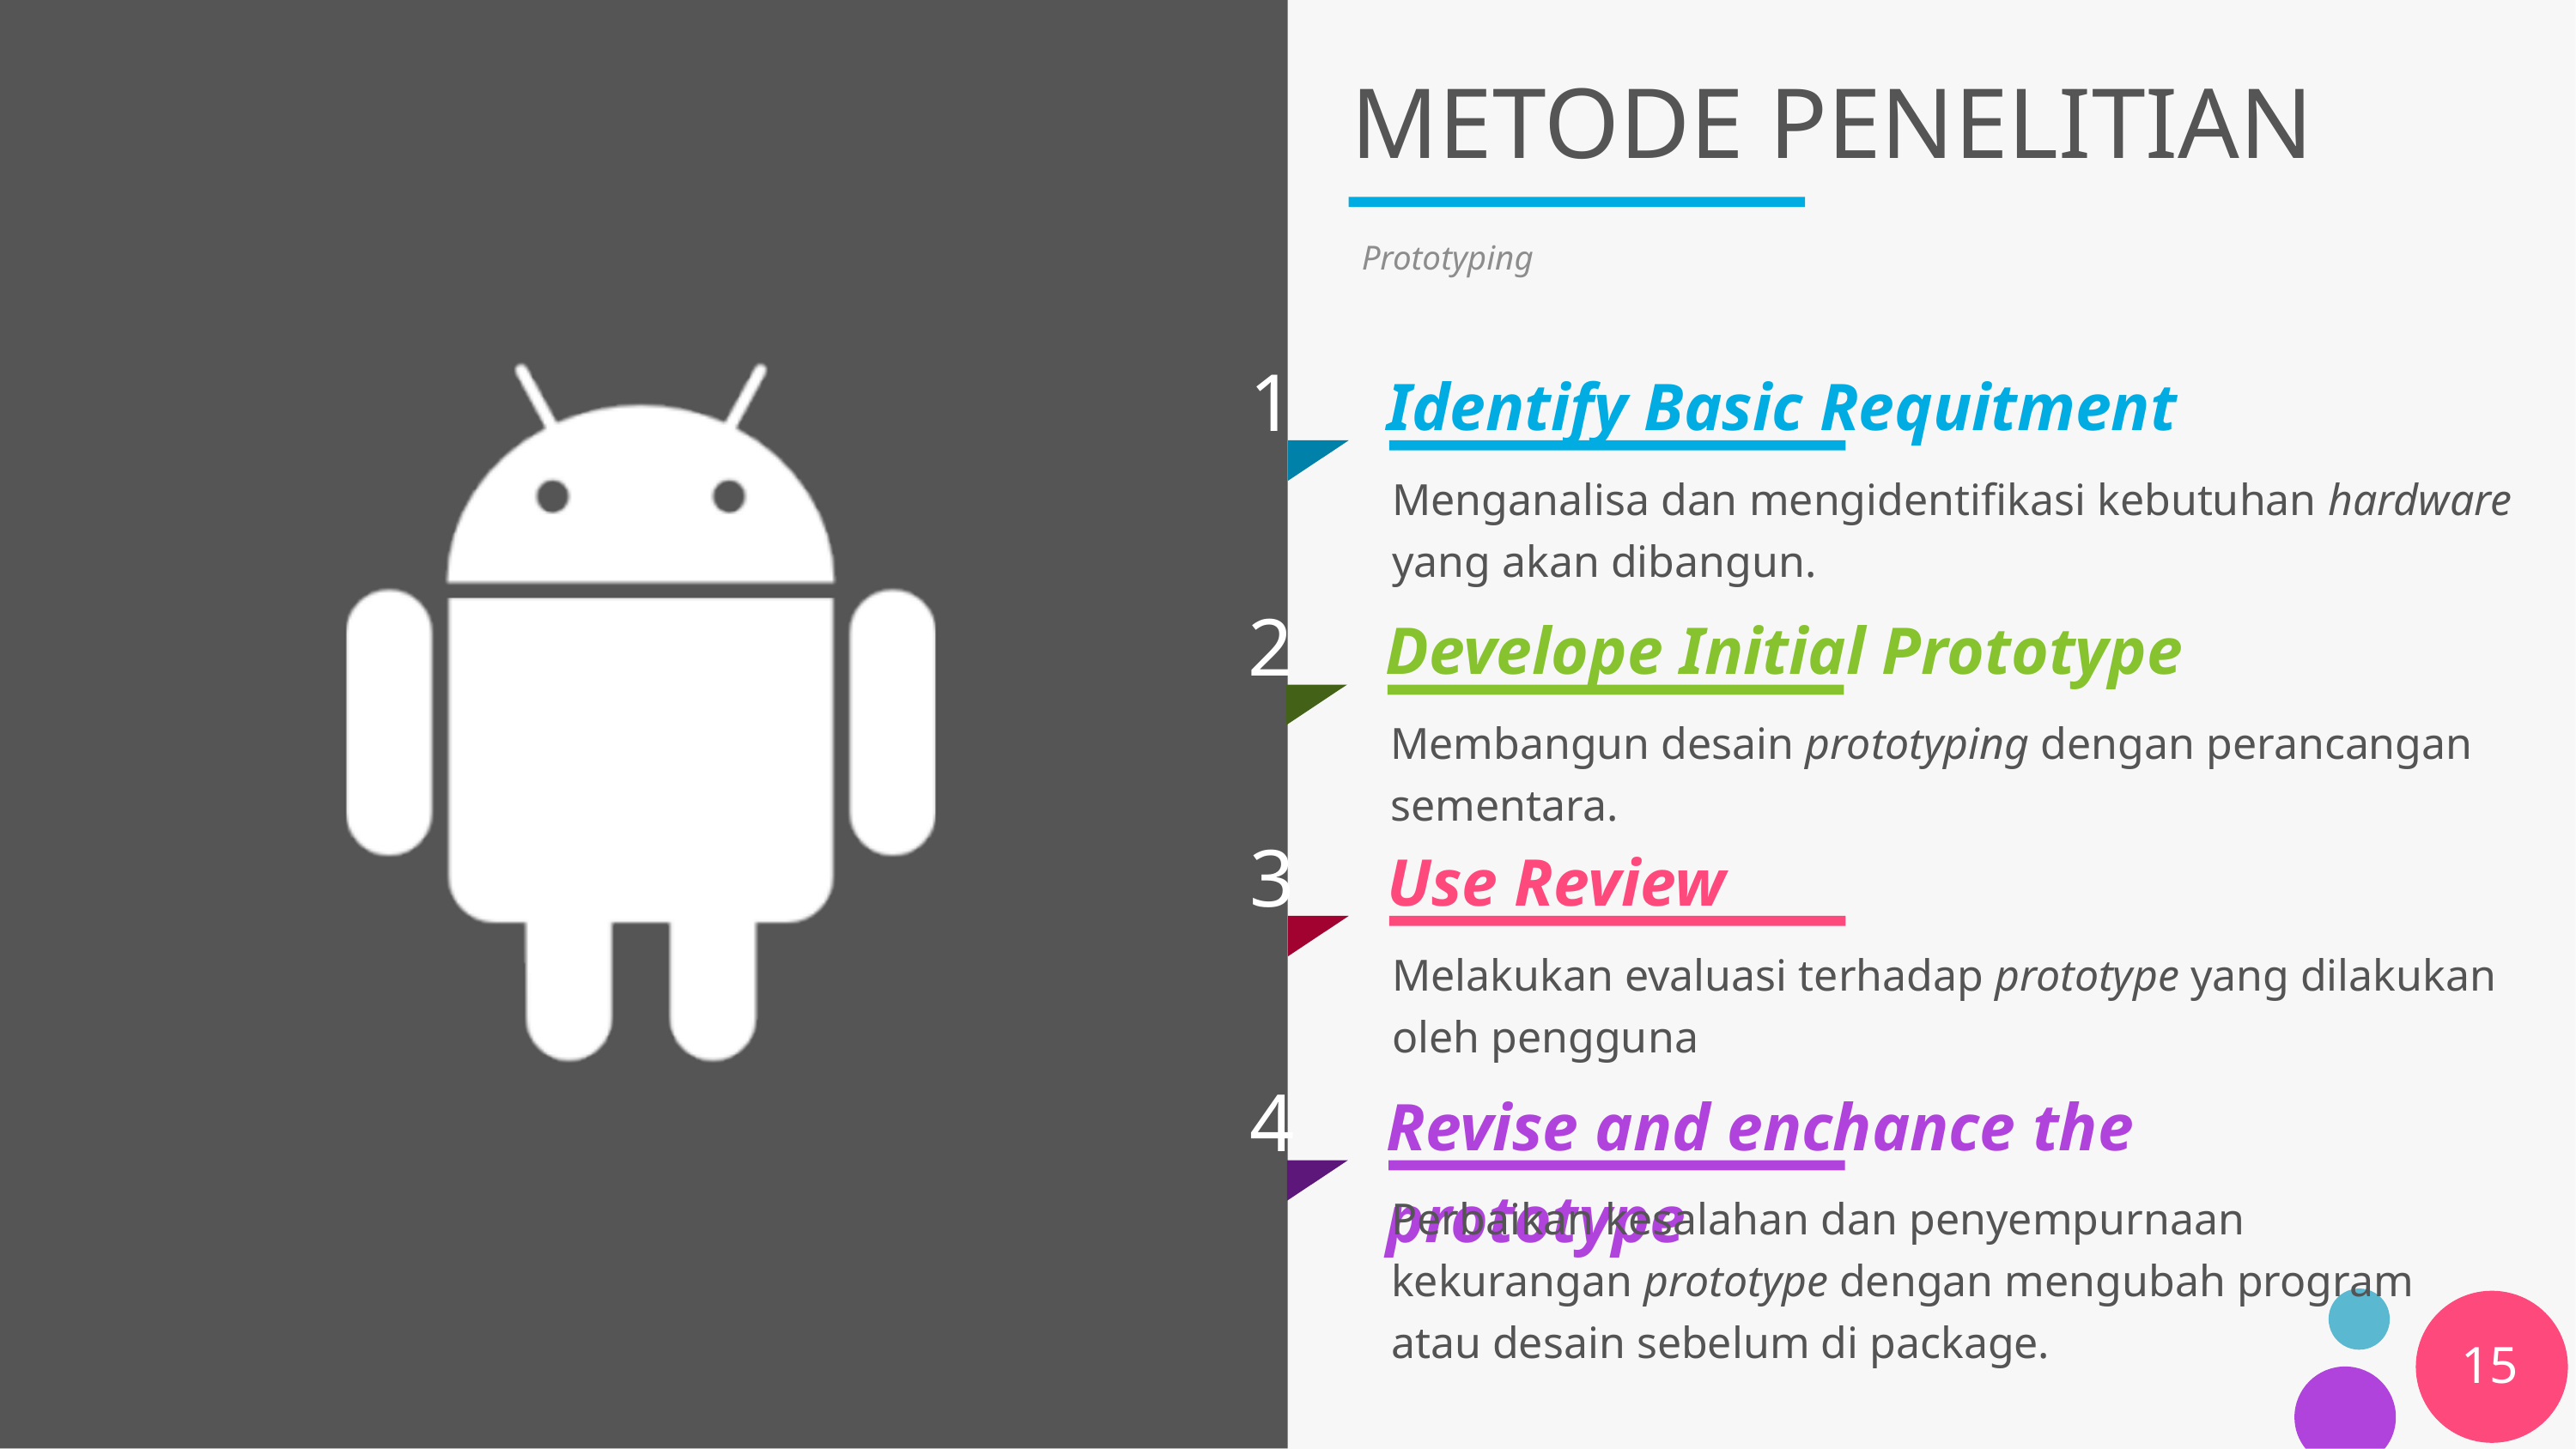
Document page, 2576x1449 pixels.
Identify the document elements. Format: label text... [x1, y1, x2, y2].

slide_number 15 [2414, 1328, 2567, 1406]
title METODE PENELITIAN [1328, 34, 2454, 204]
list 4 [1226, 1042, 1318, 1185]
list Prototyping [1338, 217, 2454, 288]
list Revise and enchance the prototype [1363, 1058, 2454, 1161]
picture [266, 338, 1017, 1088]
list 1 [1227, 322, 1319, 465]
list 2 [1225, 567, 1317, 709]
list Menganalisa dan mengidentifikasi kebutuhan hardware yang akan dibangun. [1369, 450, 2546, 584]
list Develope Initial Prototype [1362, 583, 2452, 685]
list Use Review [1364, 814, 2454, 916]
list Identify Basic Requitment [1364, 338, 2454, 440]
list Melakukan evaluasi terhadap prototype yang dilakukan oleh pengguna [1369, 925, 2543, 1059]
list 3 [1227, 797, 1319, 941]
list Perbaikan kesalahan dan penyempurnaan kekurangan prototype dengan mengubah program atau desain sebelum di package. [1368, 1170, 2494, 1406]
list Membangun desain prototyping dengan perancangan sementara. [1367, 694, 2543, 815]
